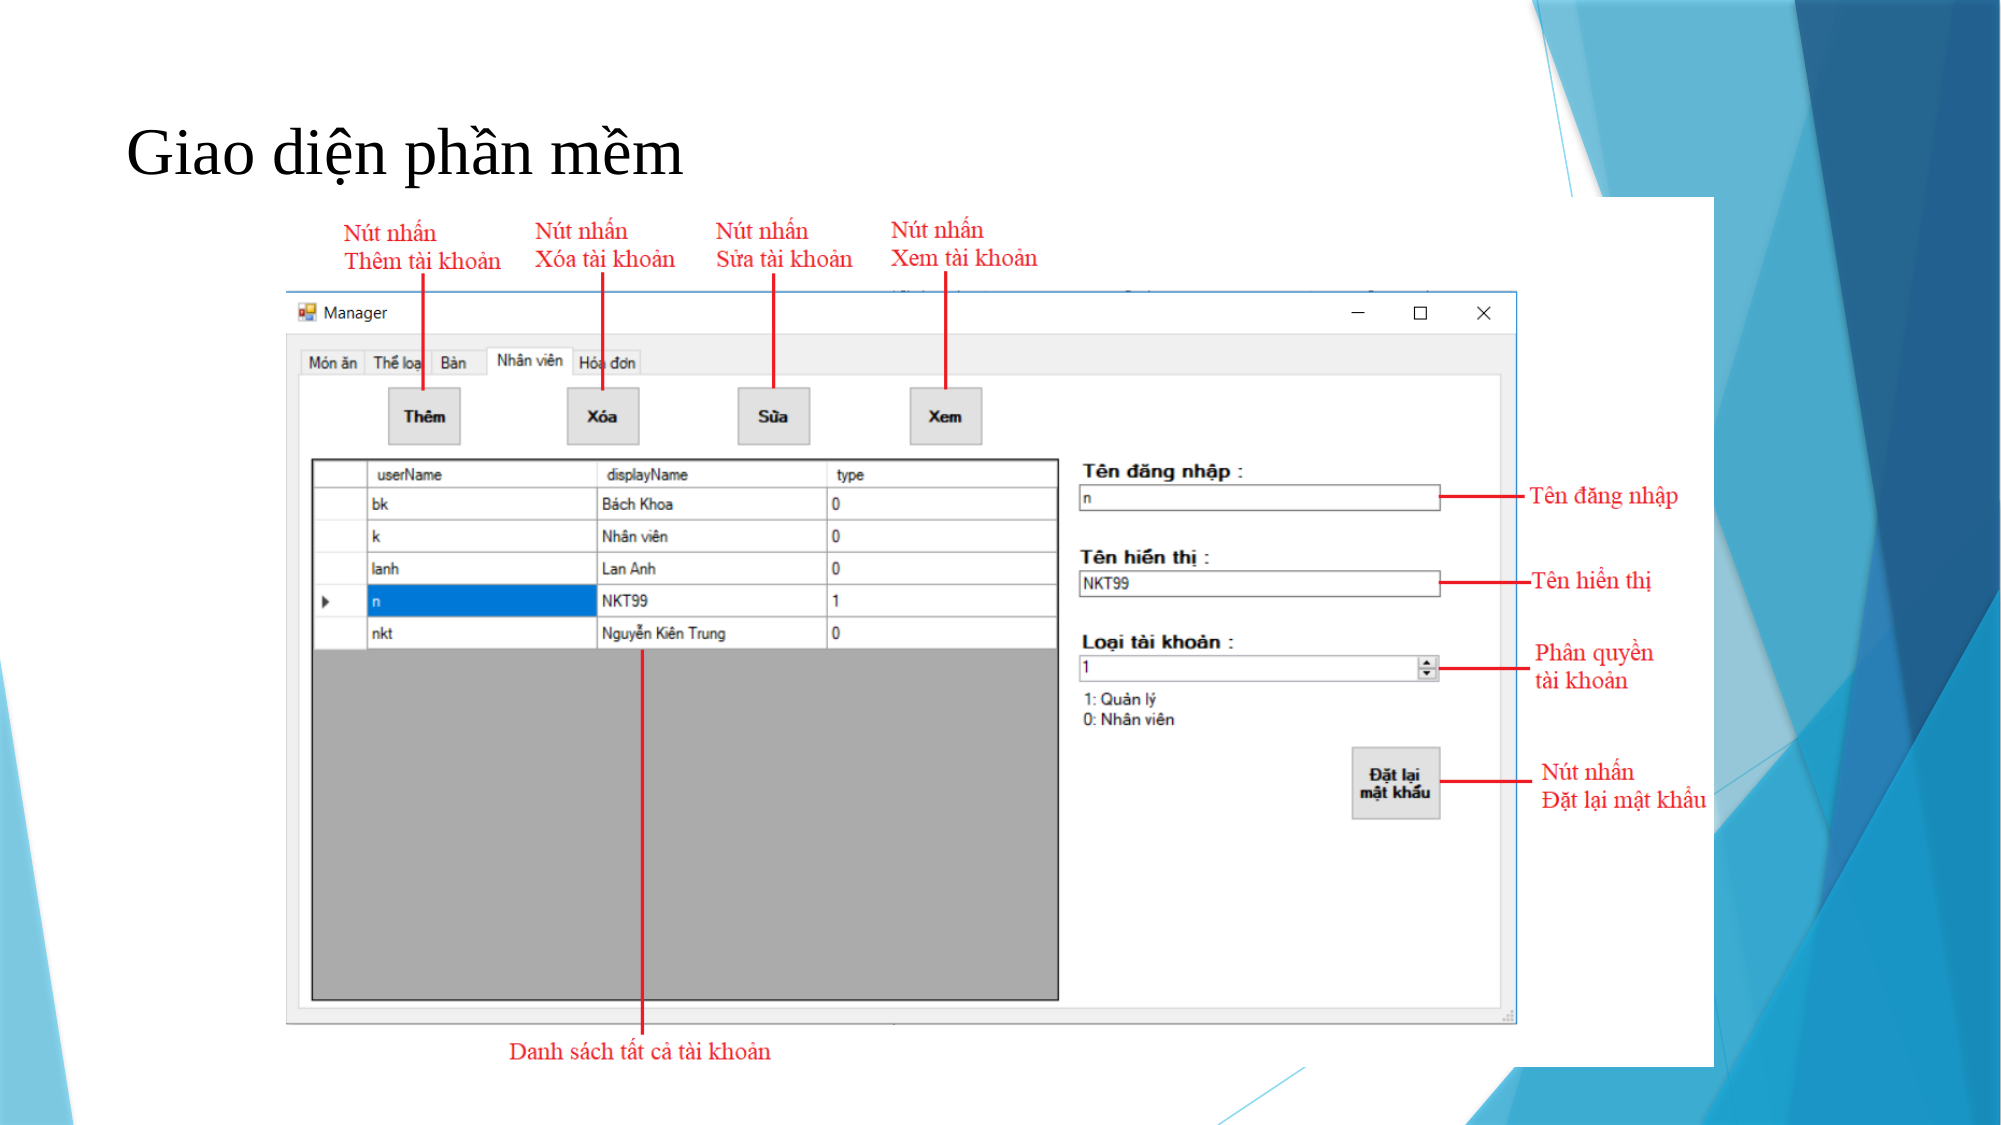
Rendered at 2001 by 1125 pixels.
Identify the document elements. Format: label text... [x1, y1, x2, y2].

title Giao diện phần mềm [111, 99, 1522, 317]
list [285, 196, 1715, 1068]
